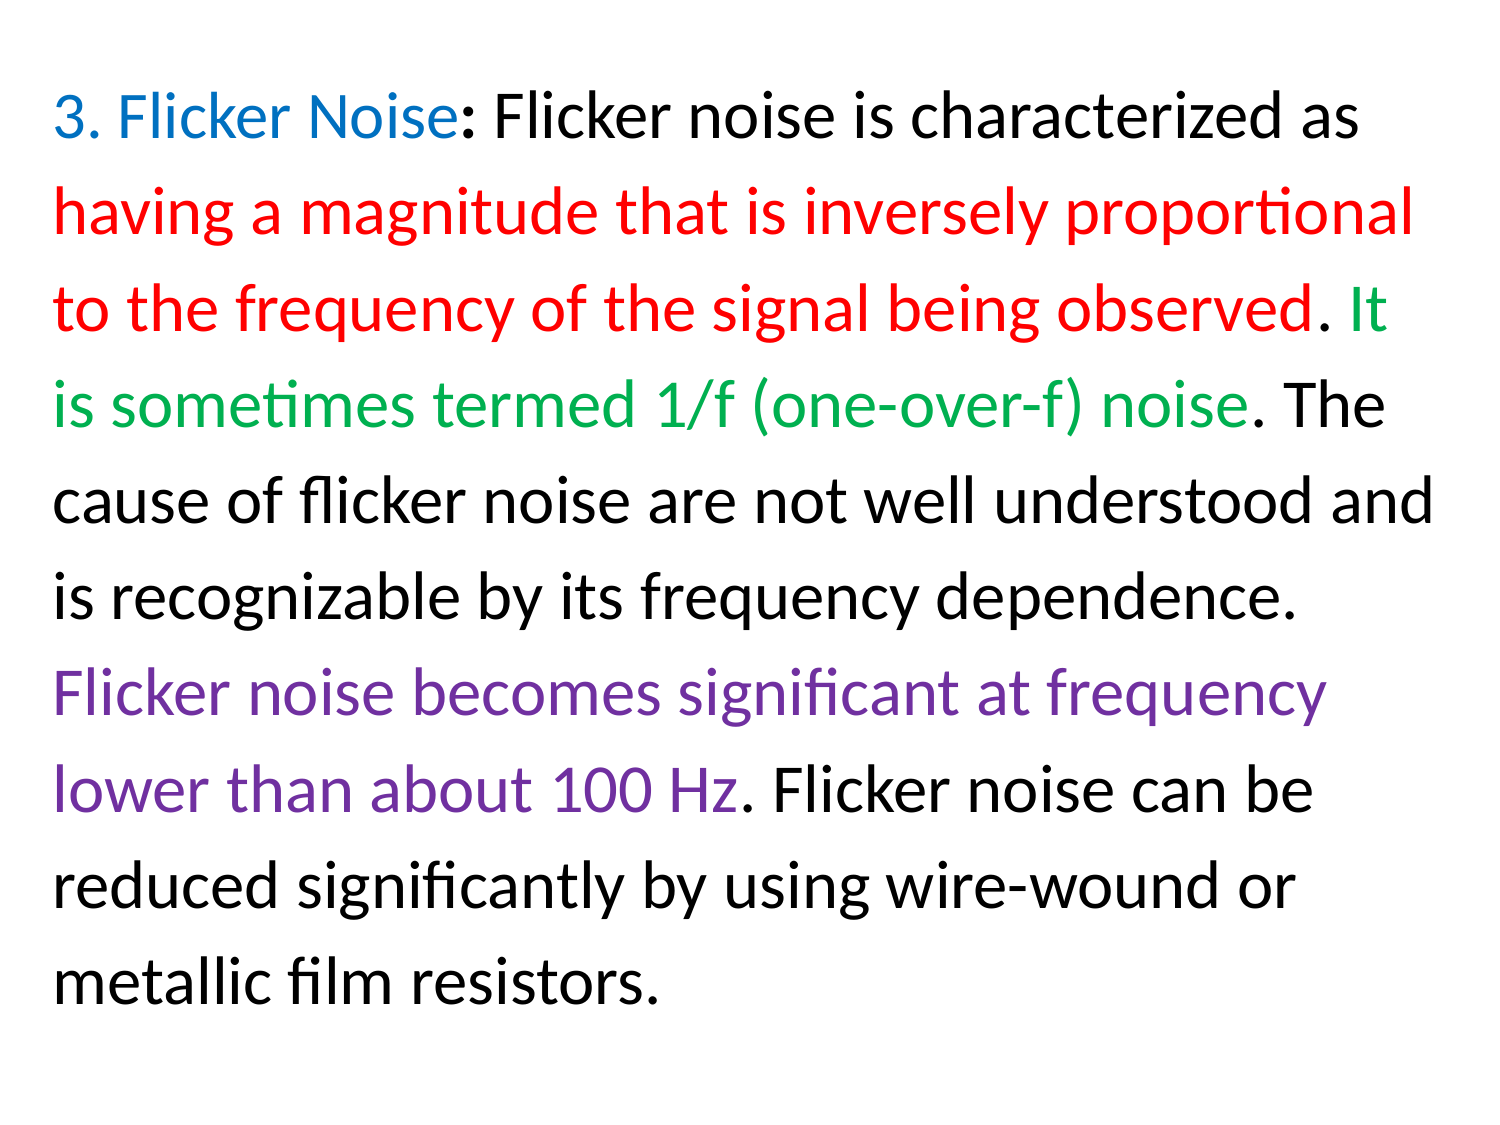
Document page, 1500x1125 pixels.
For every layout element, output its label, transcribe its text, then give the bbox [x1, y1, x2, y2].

list 3. Flicker Noise: Flicker noise is characterized as having a magnitude that is inversely proportional to the frequency of the signal being observed. It is sometimes termed 1/f (one-over-f) noise. The cause of flicker noise are not well understood and is recognizable by its frequency dependence. Flicker noise becomes significant at frequency lower than about 100 Hz. Flicker noise can be reduced significantly by using wire-wound or metallic film resistors. [37, 62, 1463, 1088]
